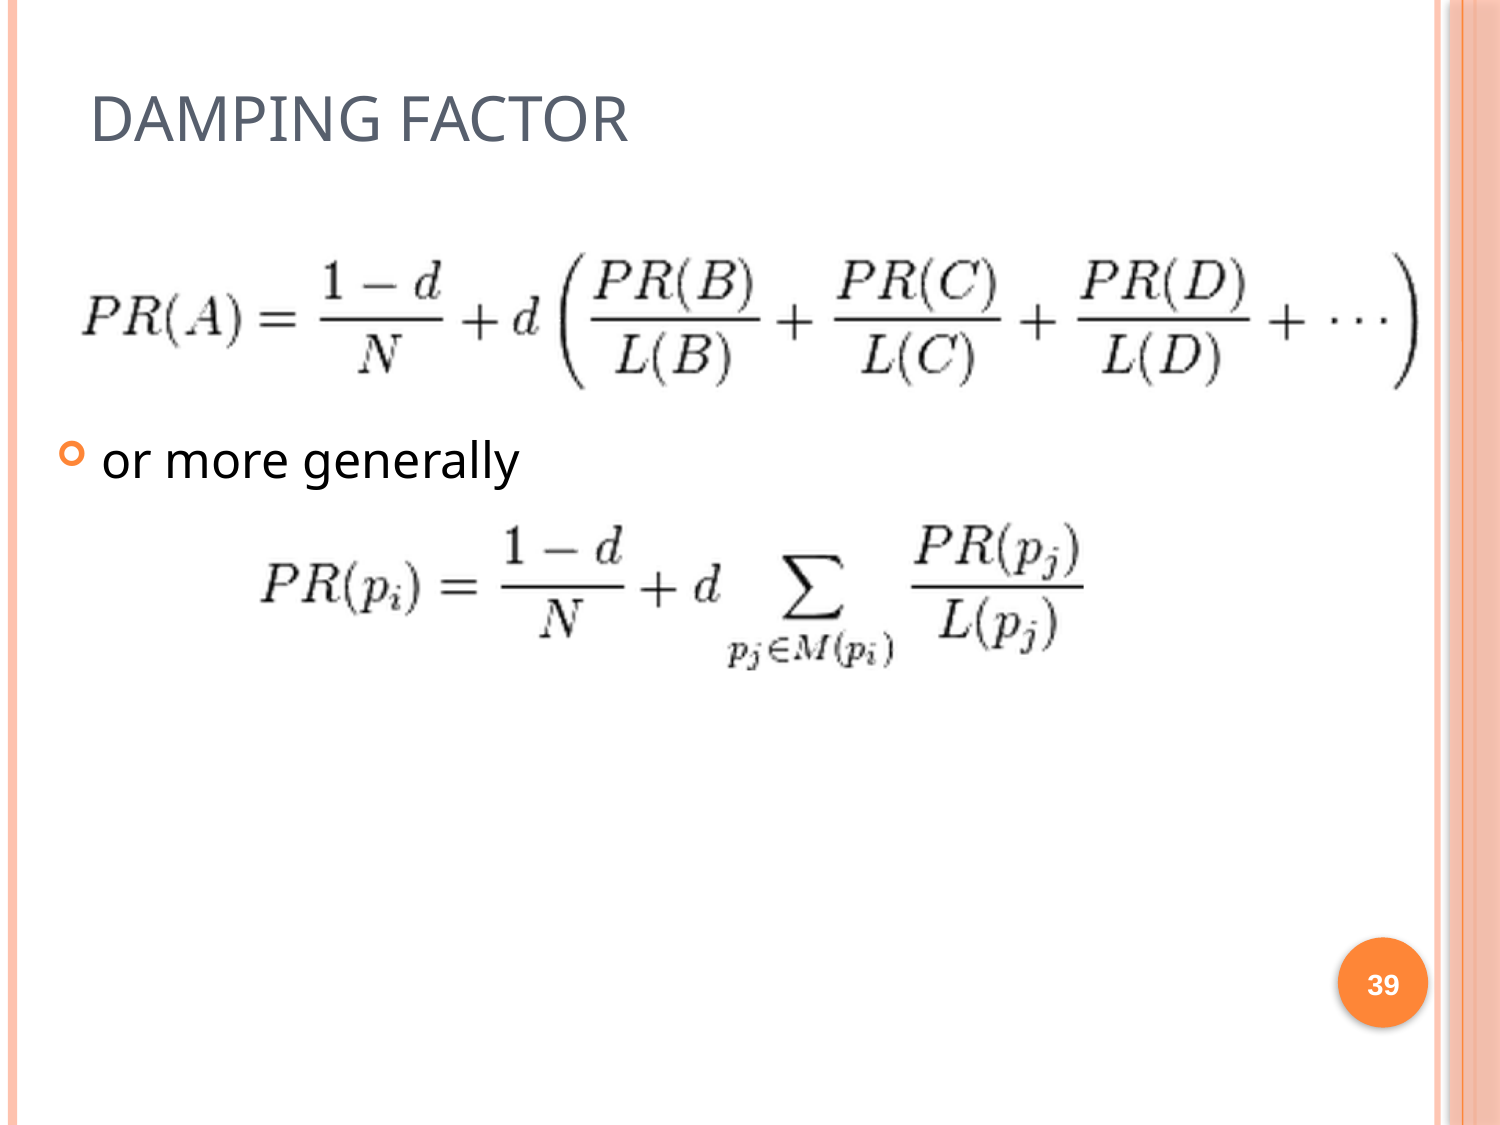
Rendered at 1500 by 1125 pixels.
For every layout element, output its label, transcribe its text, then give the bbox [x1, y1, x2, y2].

slide_number 39 [1333, 940, 1434, 1026]
text_box or more generally [41, 420, 1424, 504]
picture [229, 502, 1134, 681]
picture [52, 243, 1434, 405]
title Damping Factor [75, 45, 1300, 161]
